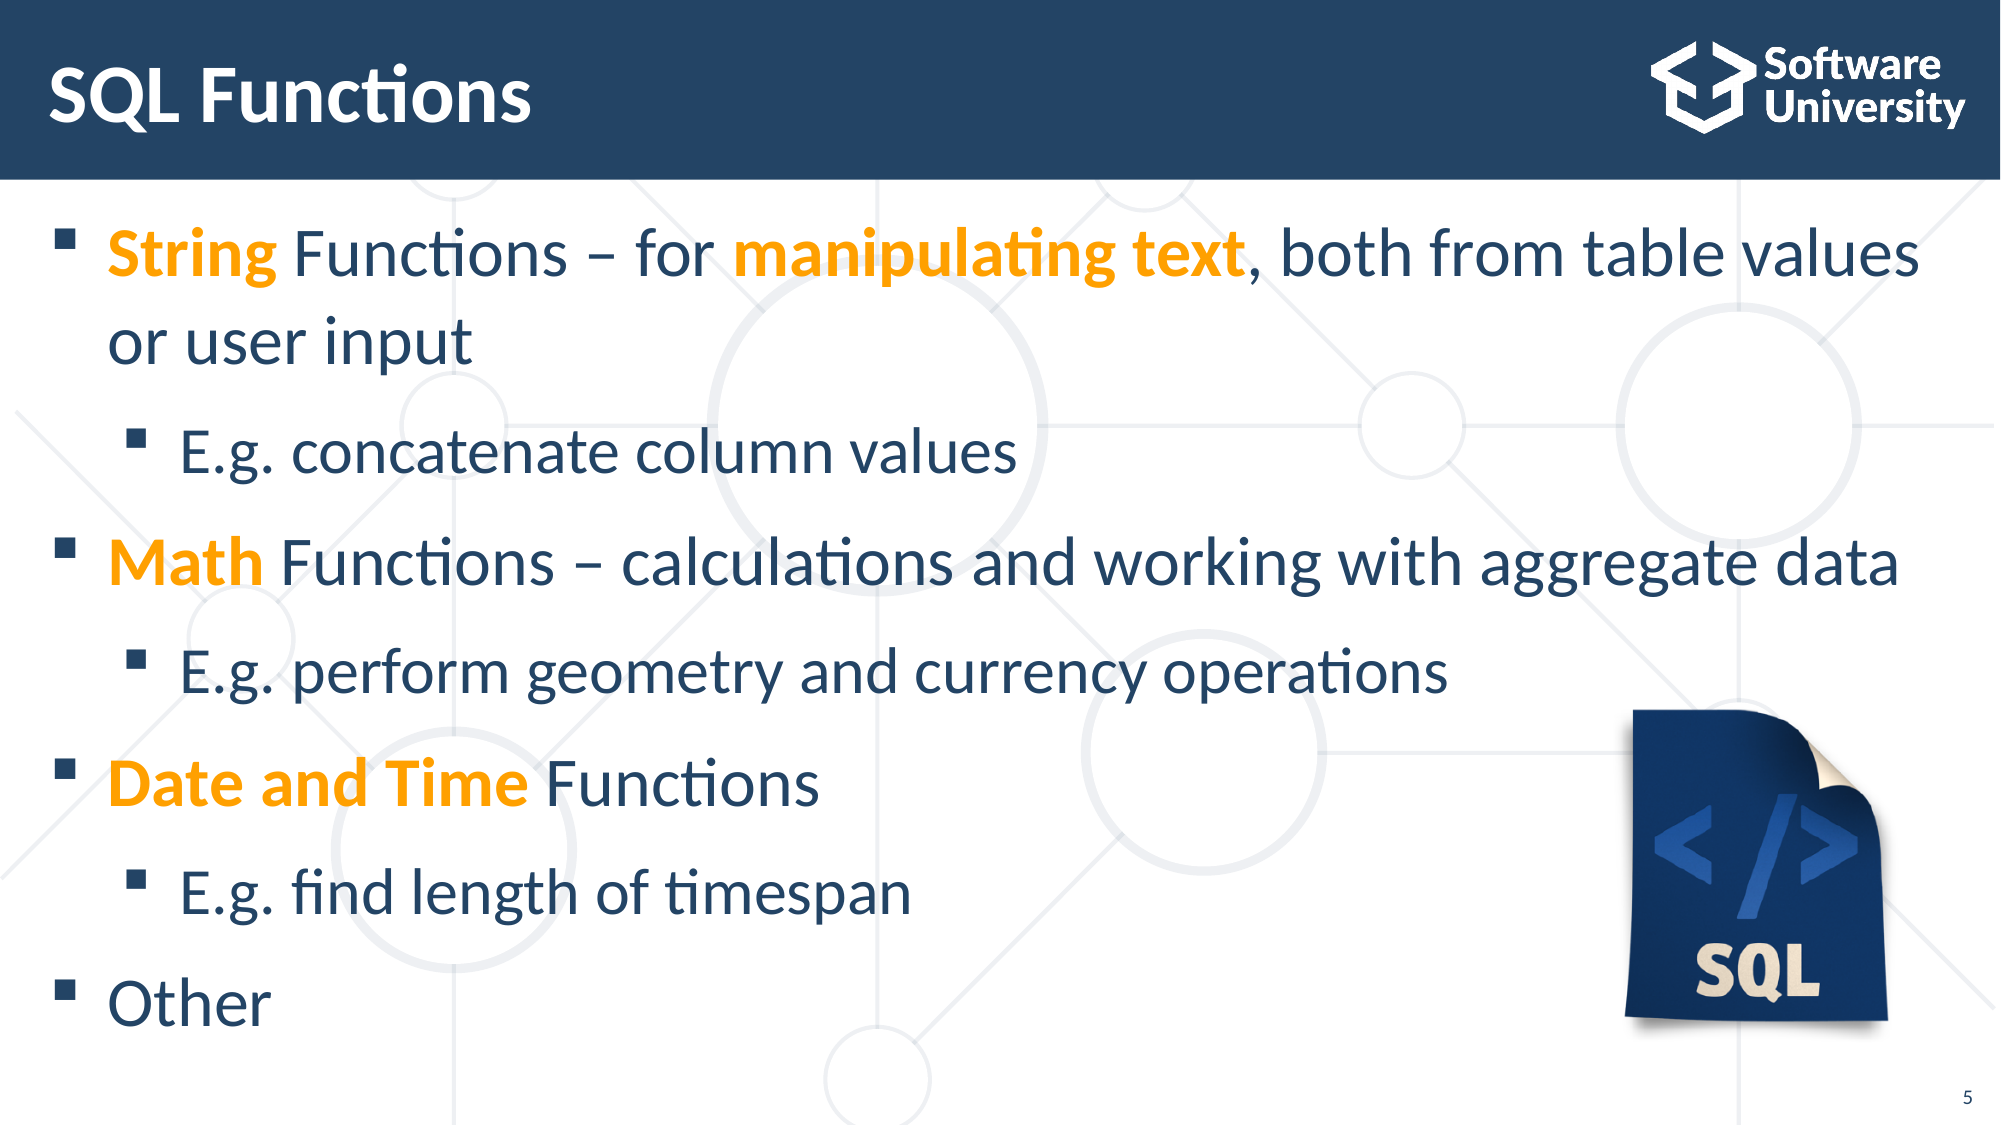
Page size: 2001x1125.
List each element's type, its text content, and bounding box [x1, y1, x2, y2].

picture [1651, 41, 1966, 134]
slide_number 5 [1927, 1067, 1989, 1117]
list String Functions – for manipulating text, both from table values or user input E.g. concatenate column values Math Functions – calculations and working with aggregate data E.g. perform geometry and currency operations Date and Time Functions E.g. find length of timespan Other [31, 196, 2000, 1050]
title SQL Functions [31, 16, 1625, 162]
picture [1549, 666, 1954, 1071]
